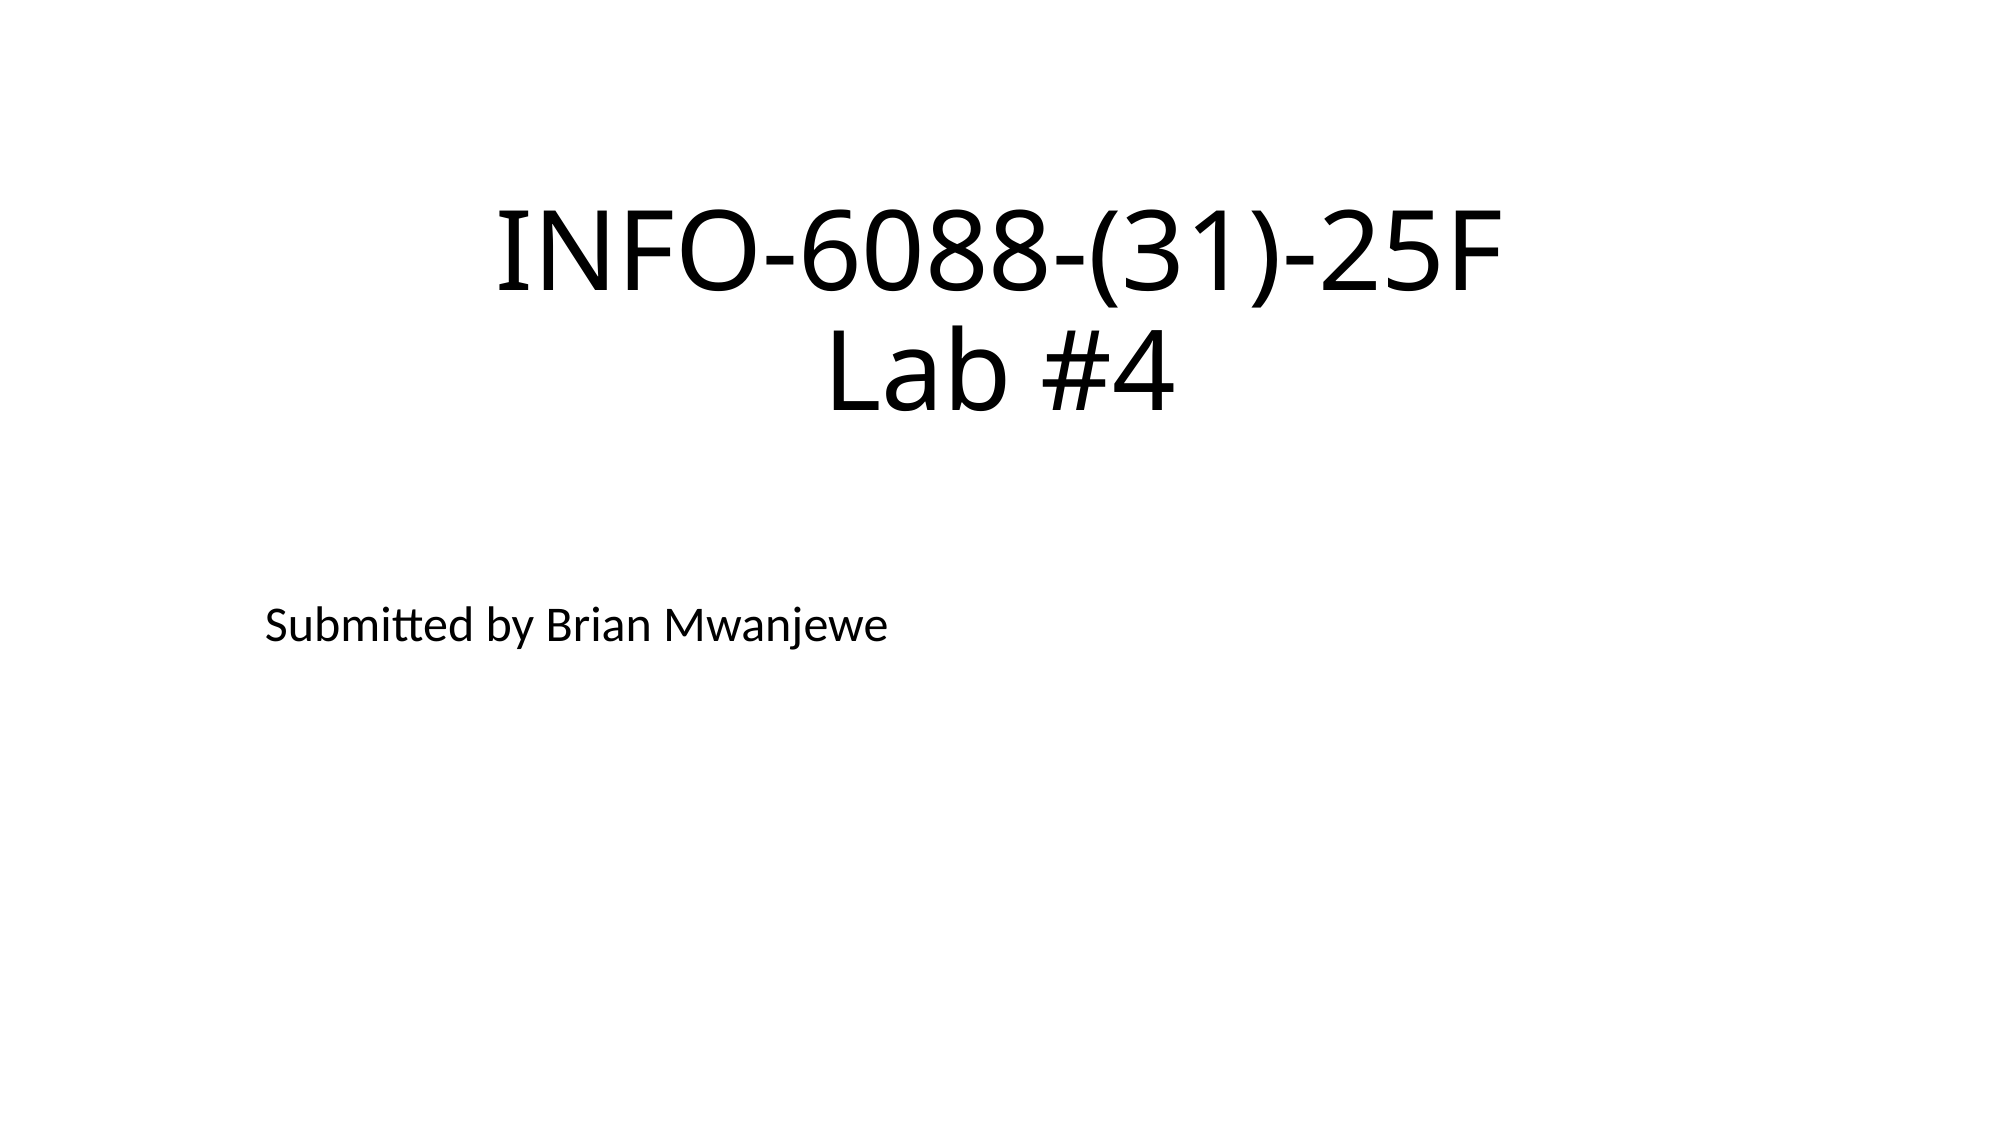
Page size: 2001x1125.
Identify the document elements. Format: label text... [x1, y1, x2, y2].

title INFO-6088-(31)-25F Lab #4 [249, 184, 1750, 576]
subtitle Submitted by Brian Mwanjewe [249, 590, 1750, 863]
